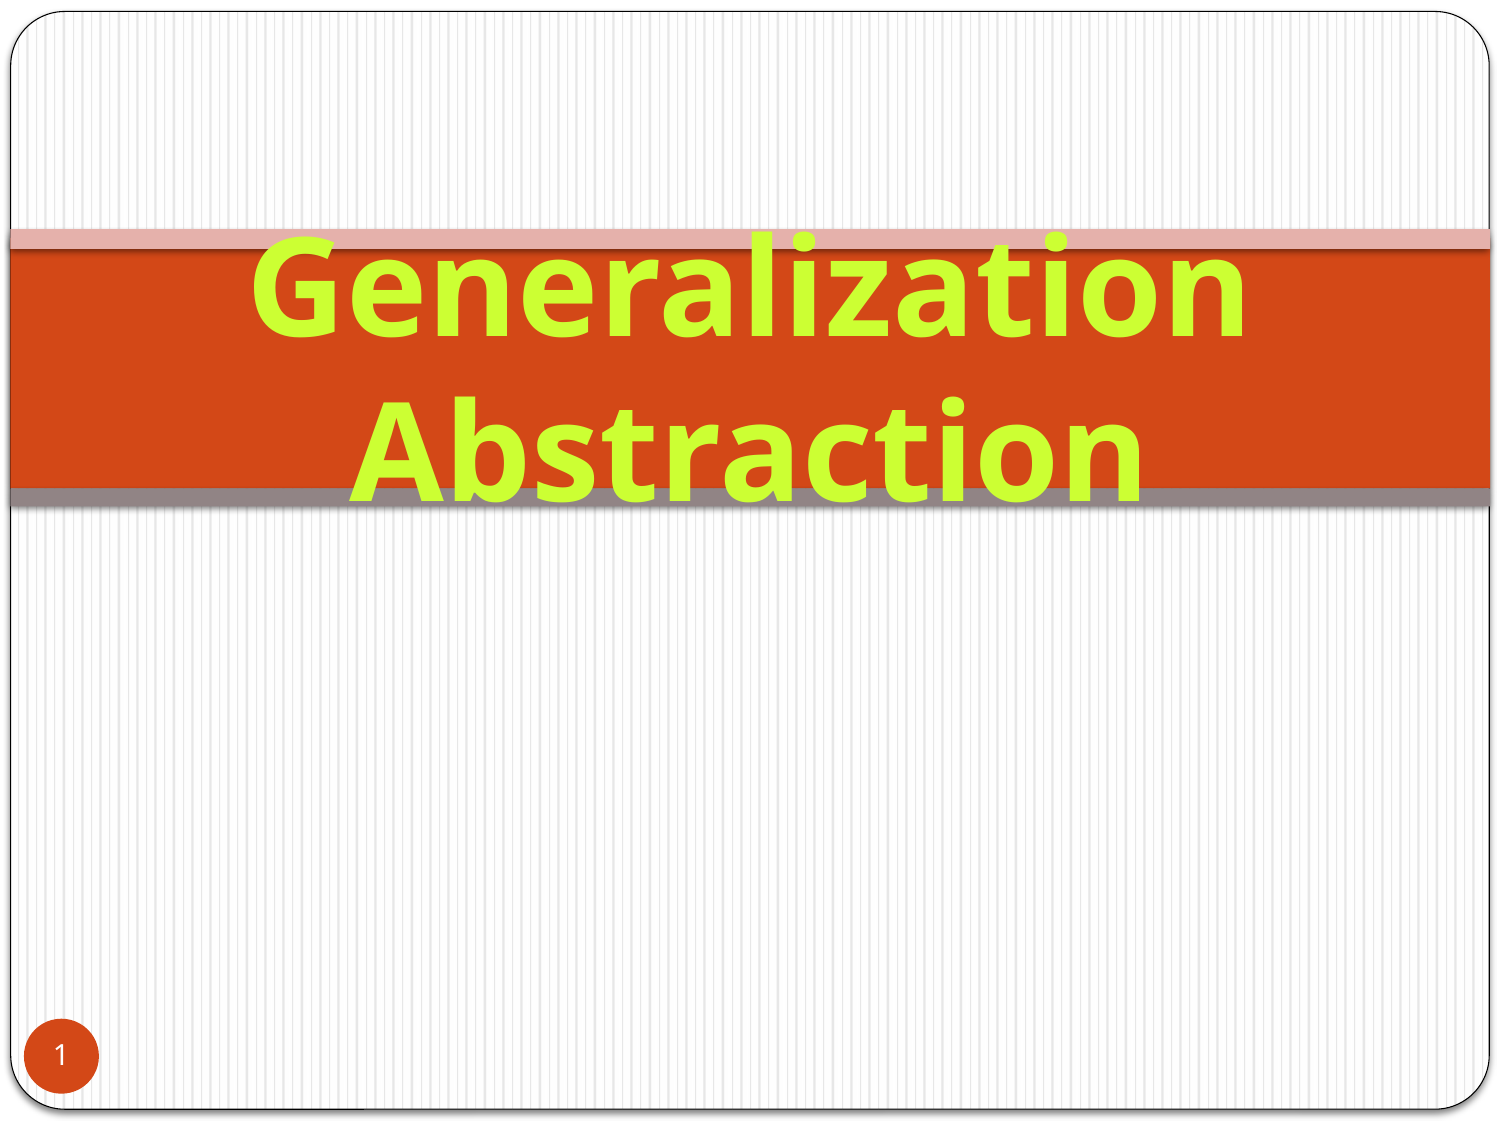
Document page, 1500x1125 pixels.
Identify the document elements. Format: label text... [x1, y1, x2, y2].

title Generalization Abstraction [75, 247, 1425, 489]
slide_number 1 [23, 1018, 99, 1094]
